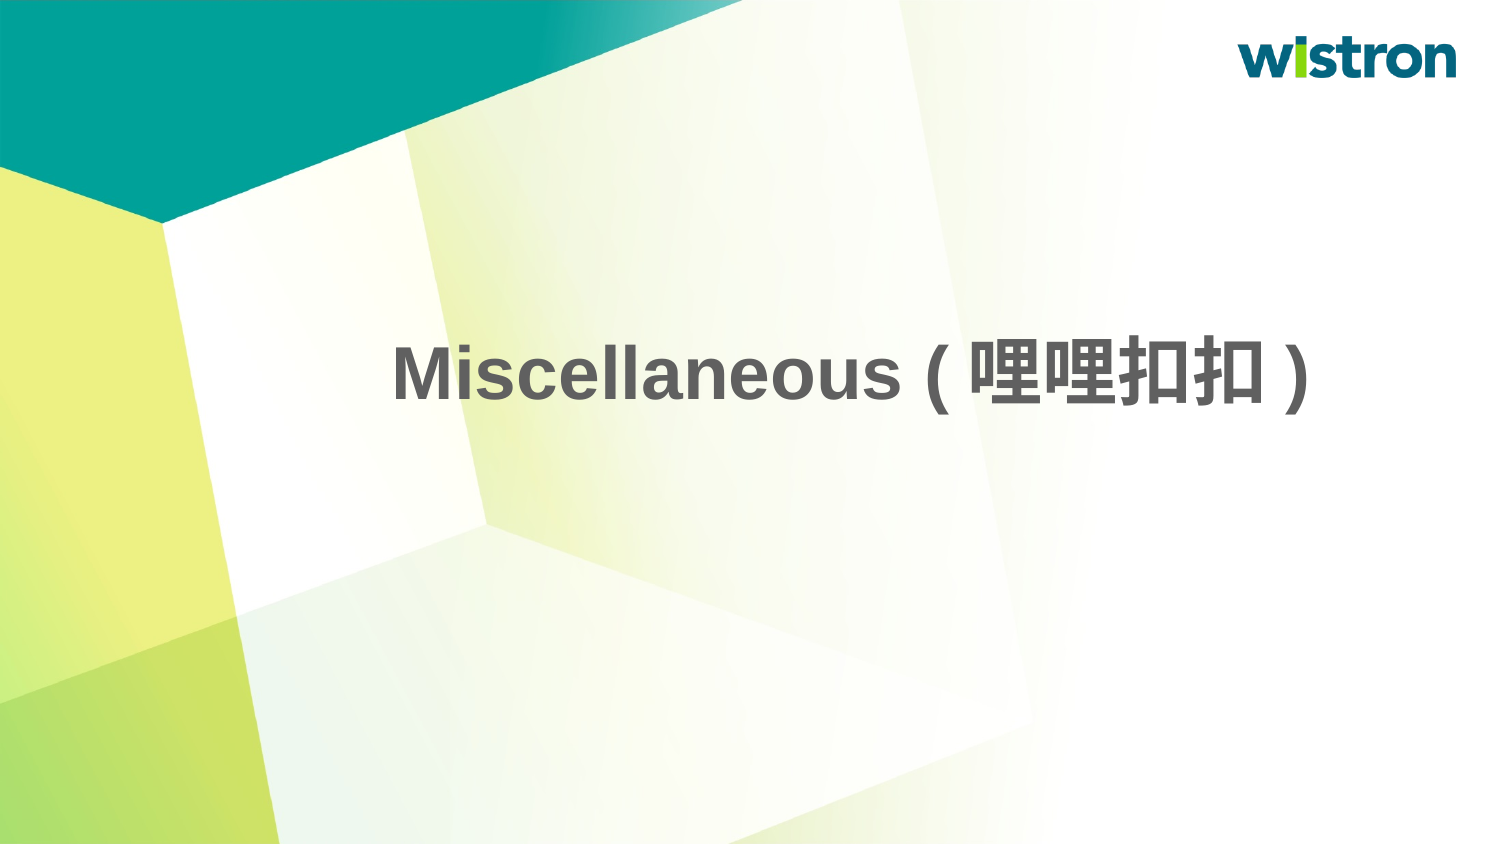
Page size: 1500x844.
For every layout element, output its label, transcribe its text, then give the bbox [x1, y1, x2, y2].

text_box Miscellaneous (哩哩扣扣) [374, 281, 1425, 444]
picture [0, 0, 1500, 844]
